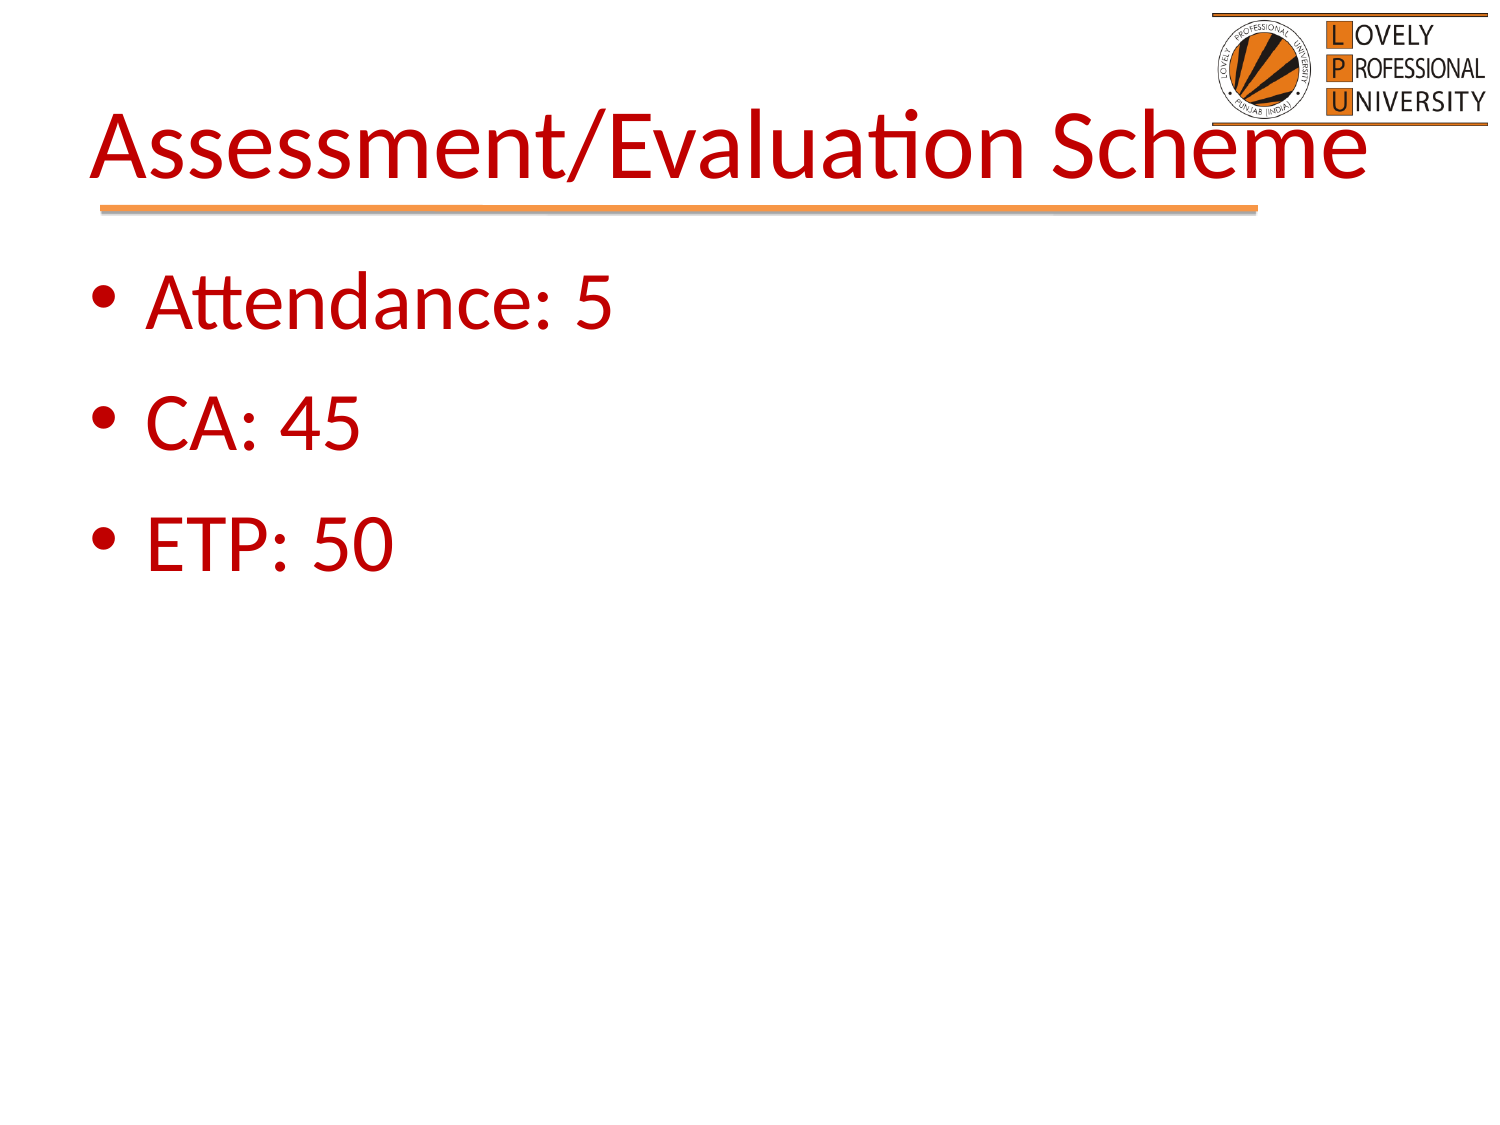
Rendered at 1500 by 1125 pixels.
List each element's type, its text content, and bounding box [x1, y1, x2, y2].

text_box Assessment/Evaluation Scheme [74, 45, 1425, 233]
picture [1212, 13, 1488, 126]
text_box Attendance: 5 CA: 45 ETP: 50 [74, 238, 1425, 1071]
